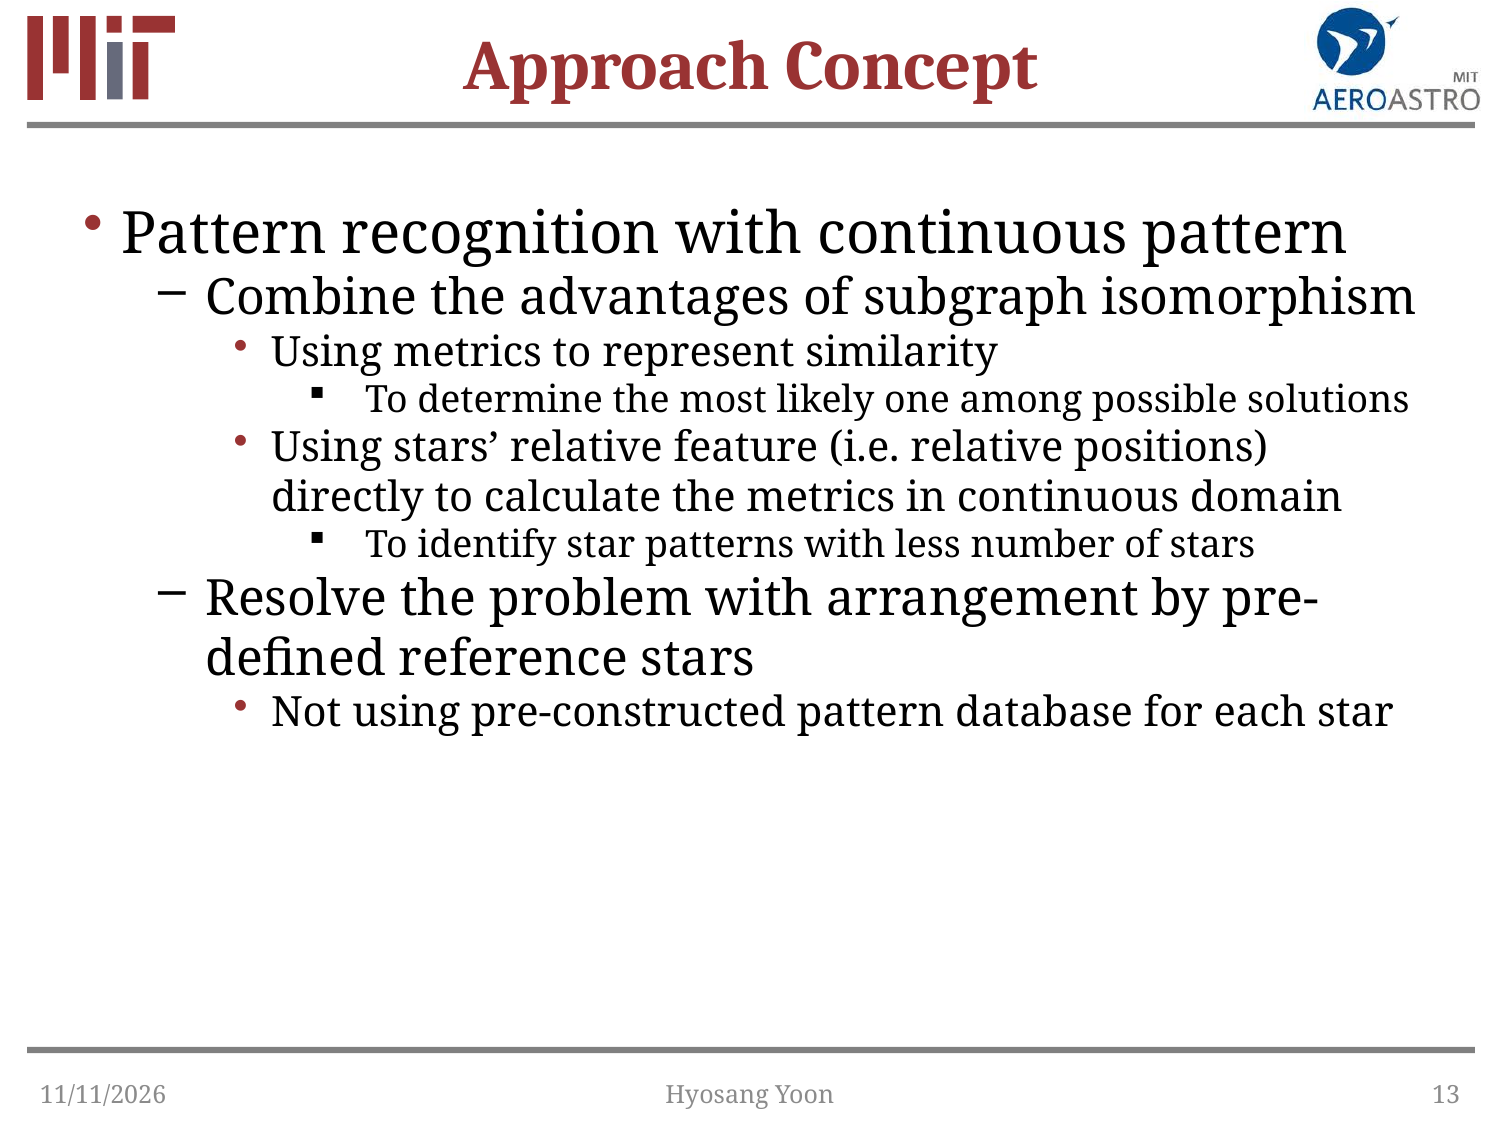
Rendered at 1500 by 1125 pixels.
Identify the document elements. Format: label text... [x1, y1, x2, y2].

footer Hyosang Yoon [512, 1065, 988, 1125]
slide_number 13 [1125, 1065, 1475, 1125]
picture [1304, 1, 1488, 121]
title Approach Concept [167, 4, 1334, 119]
list Pattern recognition with continuous pattern Combine the advantages of subgraph isomorphism Using metrics to represent similarity To determine the most likely one among possible solutions Using stars’ relative feature (i.e. relative positions) directly to calculate the metrics in continuous domain To identify star patterns with less number of stars Resolve the problem with arrangement by pre-defined reference stars Not using pre-constructed pattern database for each star [68, 187, 1438, 1013]
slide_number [24, 1065, 375, 1125]
